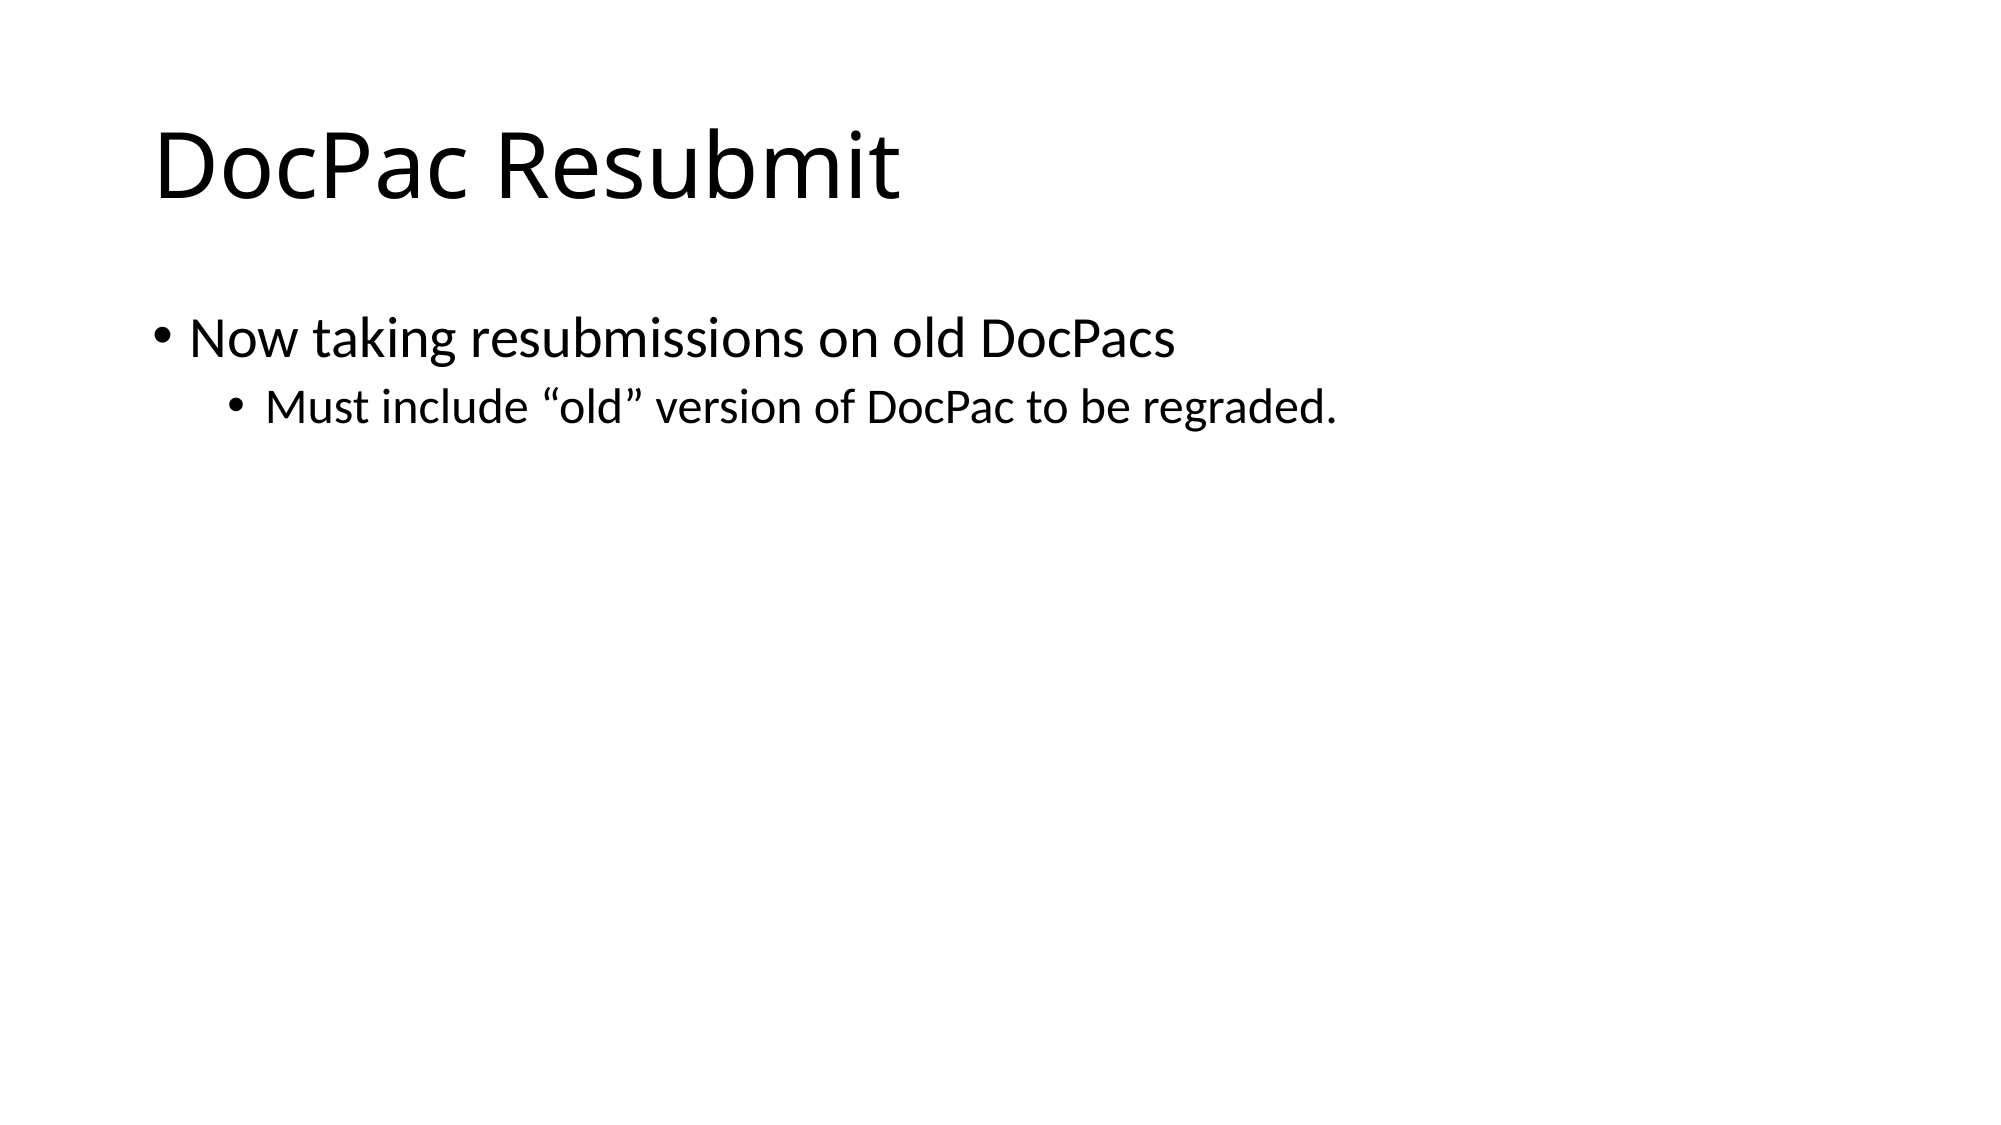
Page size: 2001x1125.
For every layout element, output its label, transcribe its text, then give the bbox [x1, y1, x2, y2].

list Now taking resubmissions on old DocPacs Must include “old” version of DocPac to be regraded. [137, 299, 1863, 1014]
title DocPac Resubmit [137, 59, 1863, 278]
